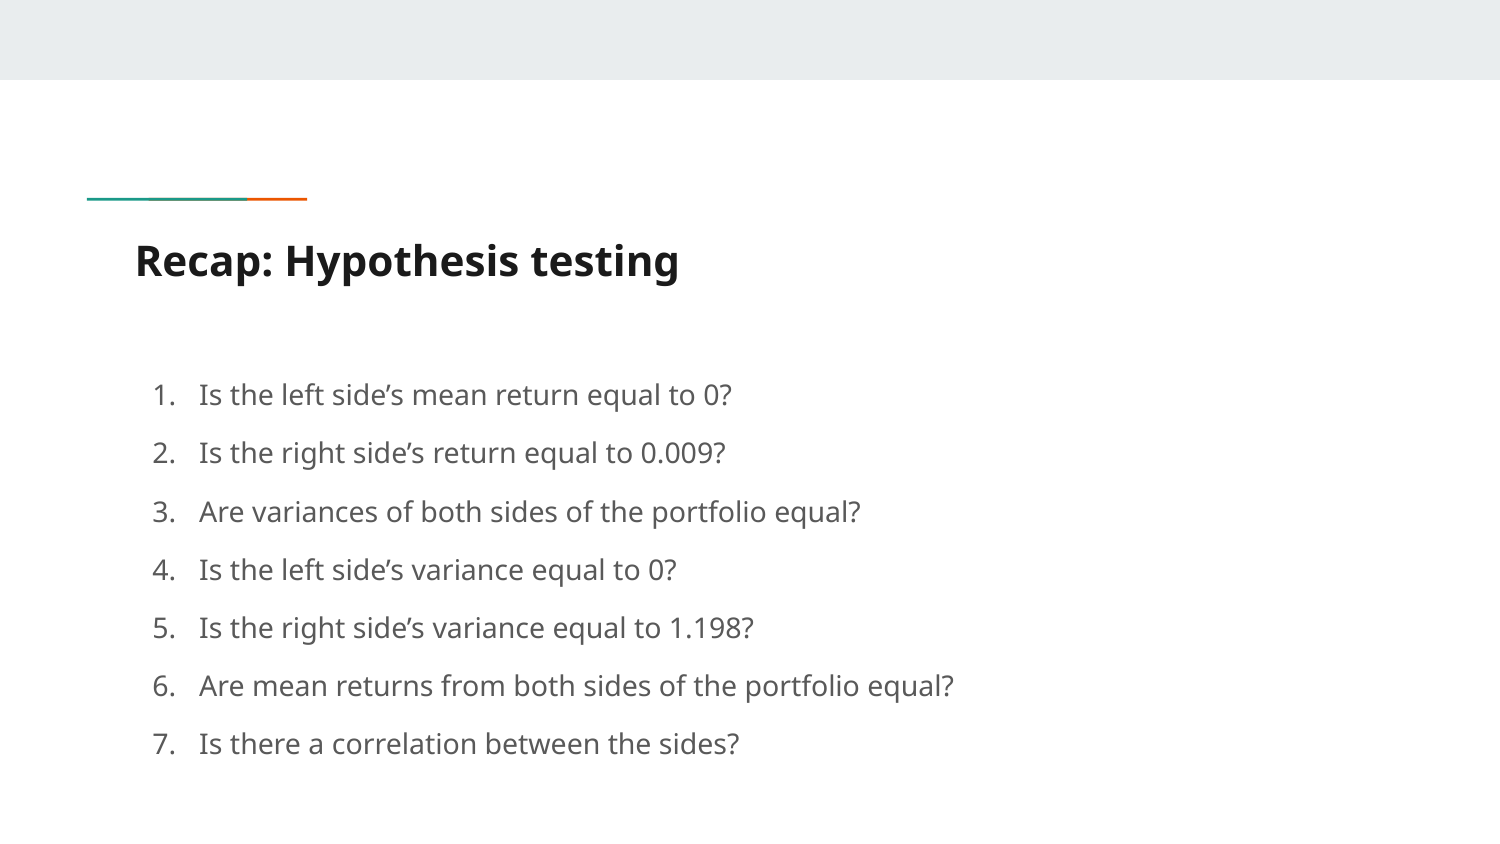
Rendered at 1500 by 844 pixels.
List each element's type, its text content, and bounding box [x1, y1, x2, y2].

list Is the left side’s mean return equal to 0? Is the right side’s return equal to 0.009? Are variances of both sides of the portfolio equal? Is the left side’s variance equal to 0? Is the right side’s variance equal to 1.198? Are mean returns from both sides of the portfolio equal? Is there a correlation between the sides? [119, 341, 1381, 781]
title Recap: Hypothesis testing [119, 216, 1381, 305]
